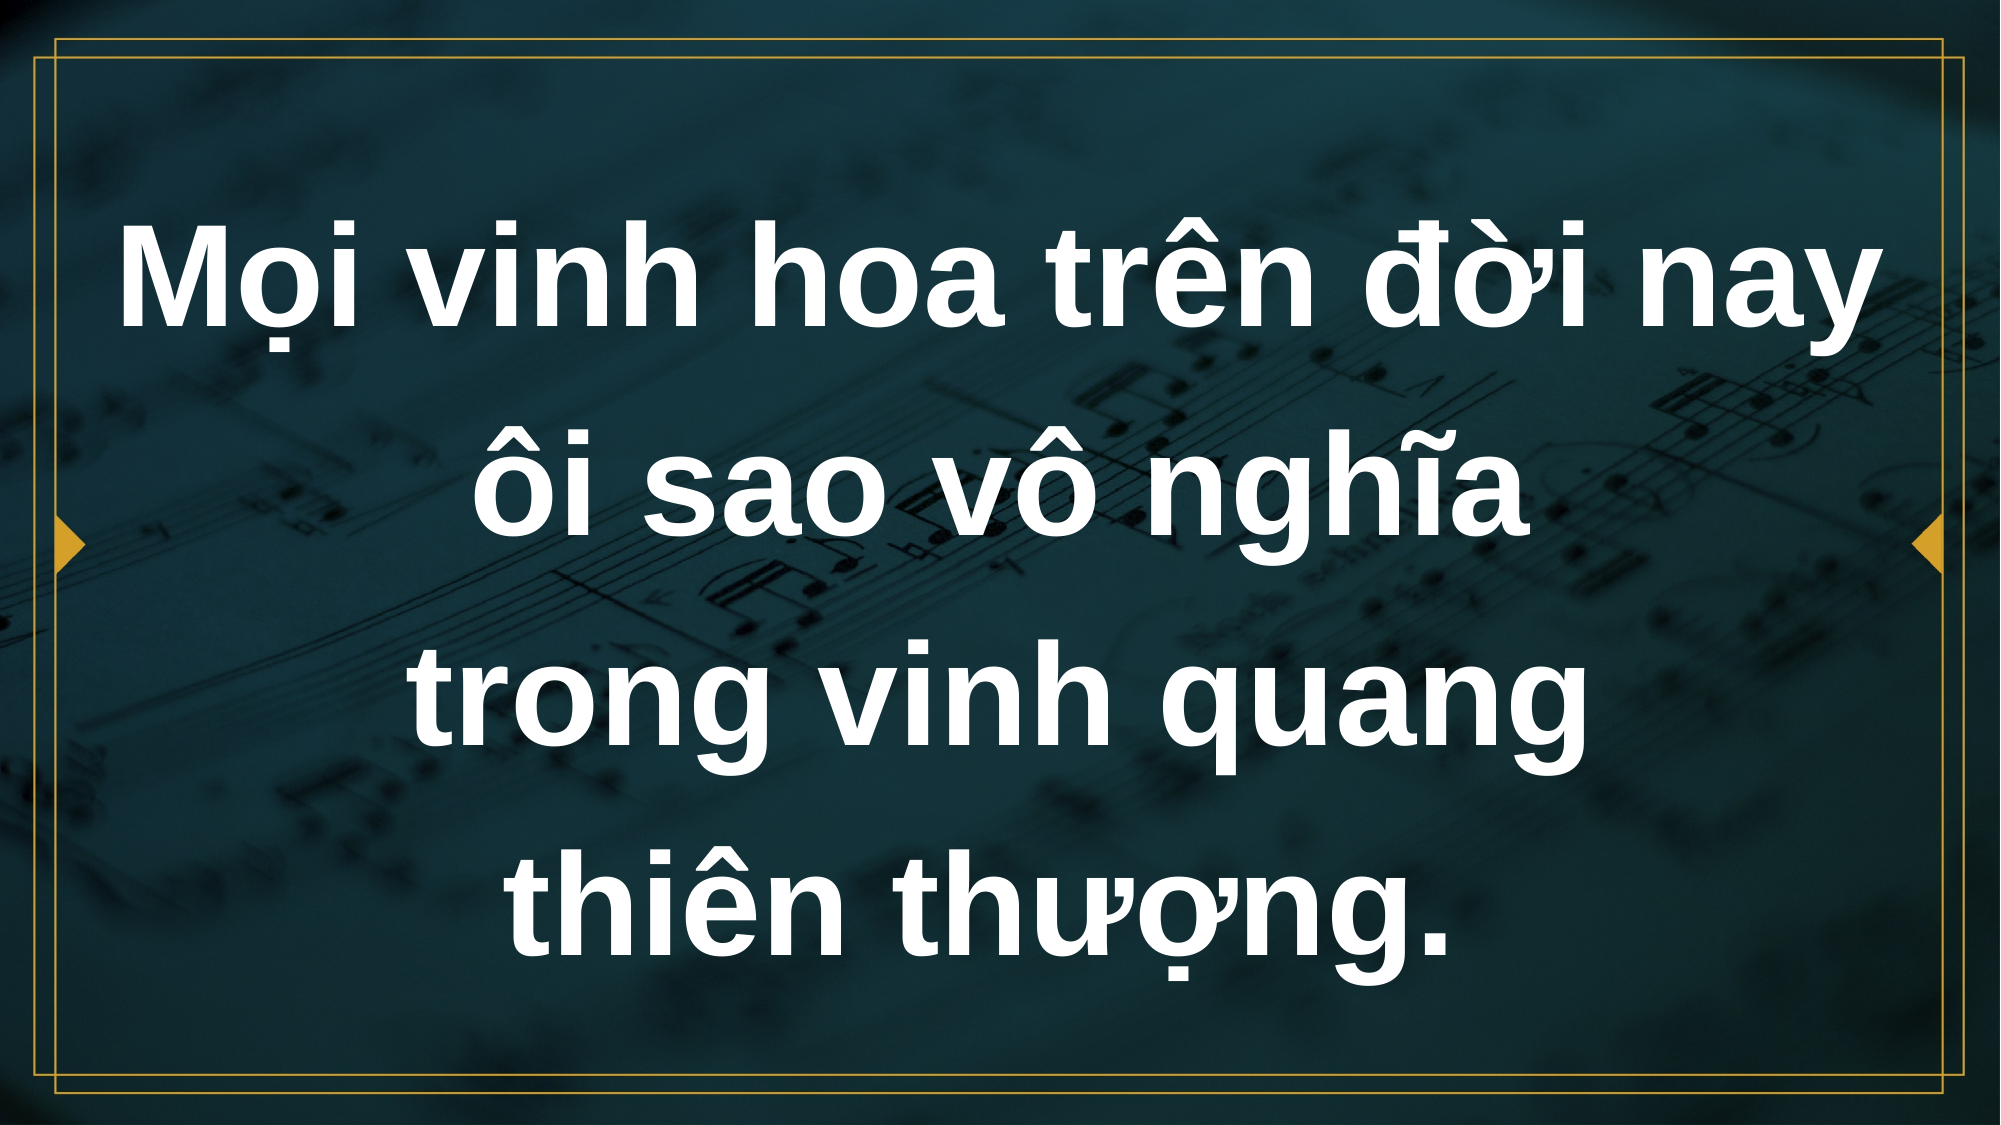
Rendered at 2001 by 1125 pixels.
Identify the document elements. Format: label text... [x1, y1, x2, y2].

picture [0, 0, 2000, 1125]
title Mọi vinh hoa trên đời nay ôi sao vô nghĩa trong vinh quang thiên thượng. [55, 53, 1945, 1077]
